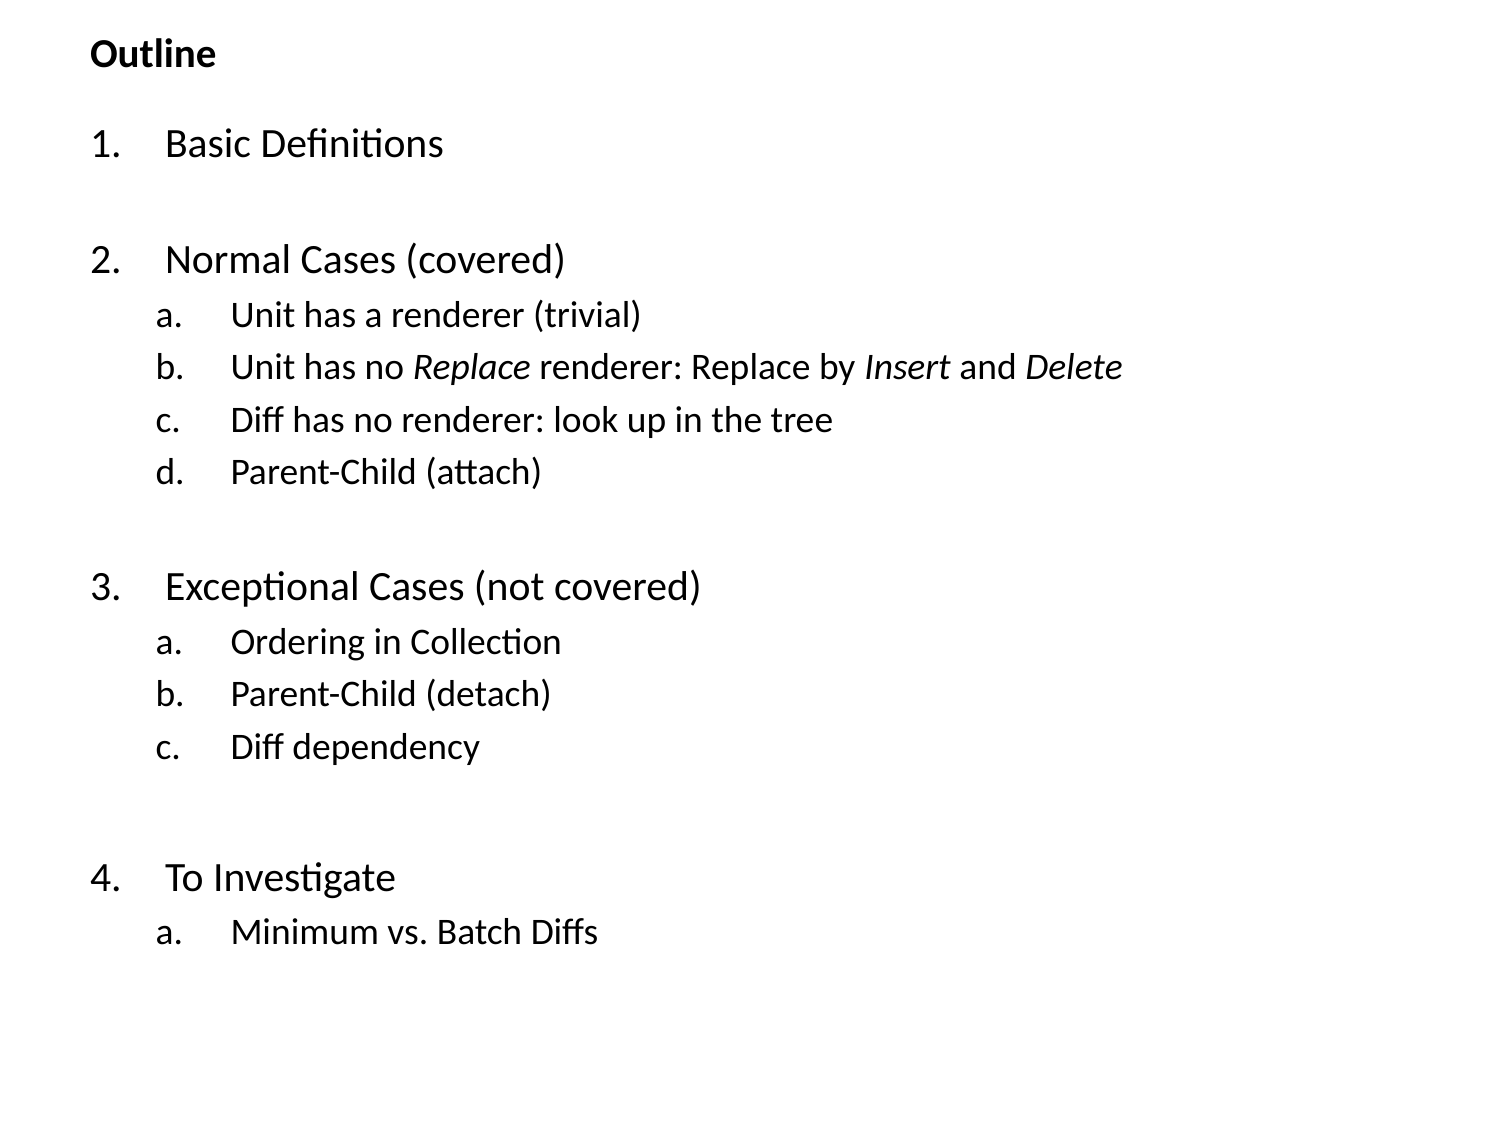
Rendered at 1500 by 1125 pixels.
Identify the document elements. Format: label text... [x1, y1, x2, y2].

list Basic Definitions Normal Cases (covered) Unit has a renderer (trivial) Unit has no Replace renderer: Replace by Insert and Delete Diff has no renderer: look up in the tree Parent-Child (attach) Exceptional Cases (not covered) Ordering in Collection Parent-Child (detach) Diff dependency To Investigate Minimum vs. Batch Diffs [75, 107, 1425, 1005]
title Outline [75, 19, 1425, 84]
